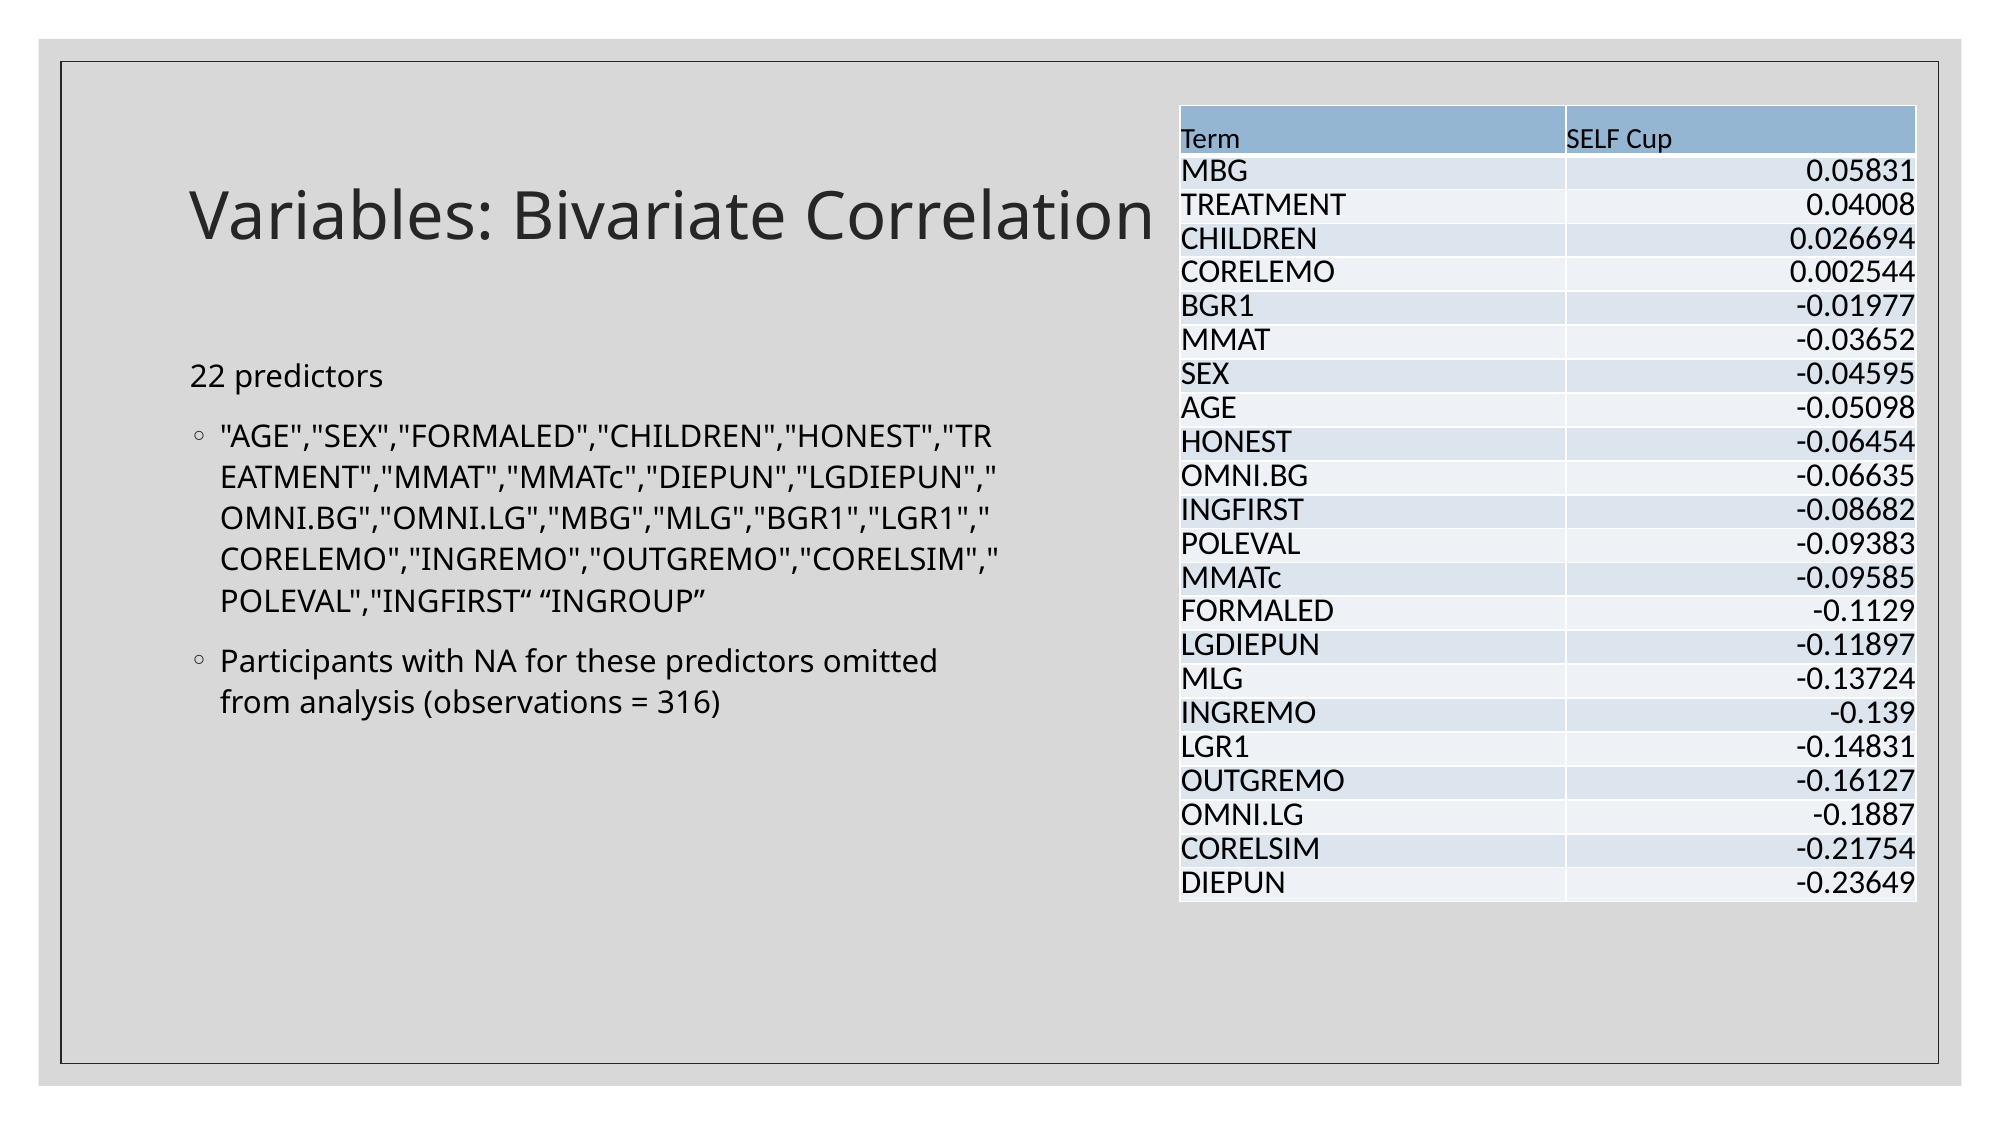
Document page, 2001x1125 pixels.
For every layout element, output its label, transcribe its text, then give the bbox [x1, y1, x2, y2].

table_cell -0.04595 [1567, 360, 1915, 392]
table_cell -0.09585 [1567, 563, 1915, 595]
table_cell MMAT [1181, 326, 1565, 358]
table_cell -0.13724 [1567, 665, 1915, 697]
table_cell INGREMO [1181, 699, 1565, 731]
table_cell CORELSIM [1181, 835, 1565, 867]
table_cell -0.06454 [1567, 428, 1915, 460]
table_cell -0.11897 [1567, 631, 1915, 663]
table_cell -0.05098 [1567, 394, 1915, 426]
table_cell LGDIEPUN [1181, 631, 1565, 663]
table_cell POLEVAL [1181, 529, 1565, 562]
list 22 predictors "AGE","SEX","FORMALED","CHILDREN","HONEST","TREATMENT","MMAT","MMATc","DIEPUN","LGDIEPUN","OMNI.BG","OMNI.LG","MBG","MLG","BGR1","LGR1","CORELEMO","INGREMO","OUTGREMO","CORELSIM","POLEVAL","INGFIRST“ “INGROUP” Participants with NA for these predictors omitted from analysis (observations = 316) [174, 345, 1024, 977]
table_cell BGR1 [1181, 292, 1565, 324]
table_cell CHILDREN [1181, 224, 1565, 256]
table_cell AGE [1181, 394, 1565, 426]
table_cell -0.23649 [1567, 868, 1915, 901]
table_cell 0.002544 [1567, 258, 1915, 290]
table_header SELF Cup [1567, 106, 1915, 153]
table_cell OUTGREMO [1181, 767, 1565, 799]
table_cell -0.03652 [1567, 326, 1915, 358]
table_cell -0.1887 [1567, 801, 1915, 833]
table_cell DIEPUN [1181, 868, 1565, 901]
table_cell FORMALED [1181, 597, 1565, 629]
table_cell -0.09383 [1567, 529, 1915, 562]
table_cell OMNI.LG [1181, 801, 1565, 833]
table_cell MLG [1181, 665, 1565, 697]
table_cell -0.06635 [1567, 462, 1915, 494]
table_cell 0.026694 [1567, 224, 1915, 256]
table_cell INGFIRST [1181, 496, 1565, 528]
table_cell SEX [1181, 360, 1565, 392]
table_cell HONEST [1181, 428, 1565, 460]
table_cell 0.04008 [1567, 190, 1915, 223]
table_cell OMNI.BG [1181, 462, 1565, 494]
table_cell -0.14831 [1567, 733, 1915, 765]
table_cell MMATc [1181, 563, 1565, 595]
table_cell -0.21754 [1567, 835, 1915, 867]
table_header Term [1181, 106, 1565, 153]
table_cell -0.01977 [1567, 292, 1915, 324]
table_cell MBG [1181, 158, 1565, 189]
table_cell LGR1 [1181, 733, 1565, 765]
table_cell -0.16127 [1567, 767, 1915, 799]
table_cell 0.05831 [1567, 158, 1915, 189]
table_cell -0.139 [1567, 699, 1915, 731]
title Variables: Bivariate Correlation [174, 105, 1179, 331]
table_cell CORELEMO [1181, 258, 1565, 290]
table_cell TREATMENT [1181, 190, 1565, 223]
table_cell -0.08682 [1567, 496, 1915, 528]
table_cell -0.1129 [1567, 597, 1915, 629]
